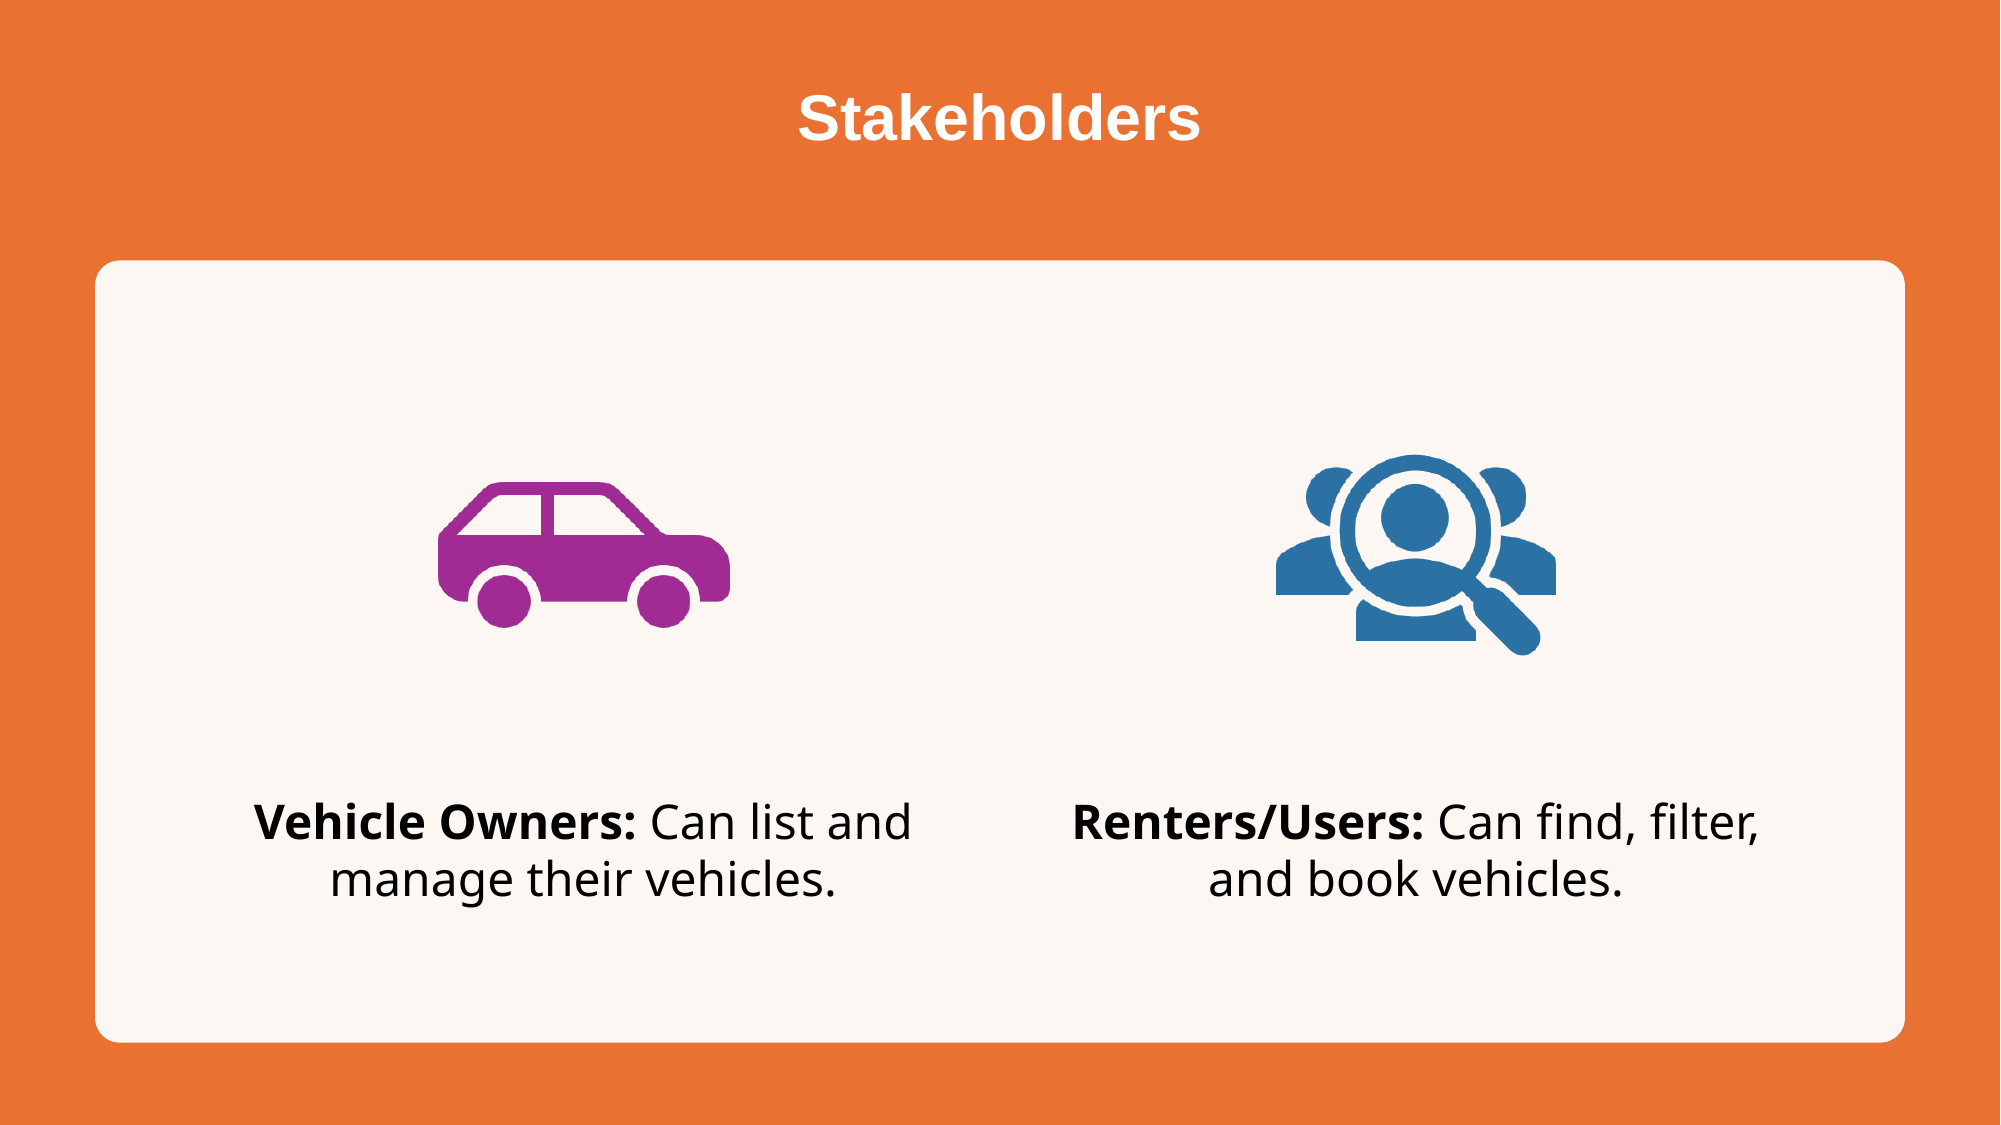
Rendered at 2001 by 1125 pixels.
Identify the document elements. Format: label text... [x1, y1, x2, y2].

text_box [0, 0, 2000, 1125]
text_box [93, 258, 1907, 1045]
title Stakeholders [137, 75, 1863, 241]
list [136, 294, 1863, 1010]
